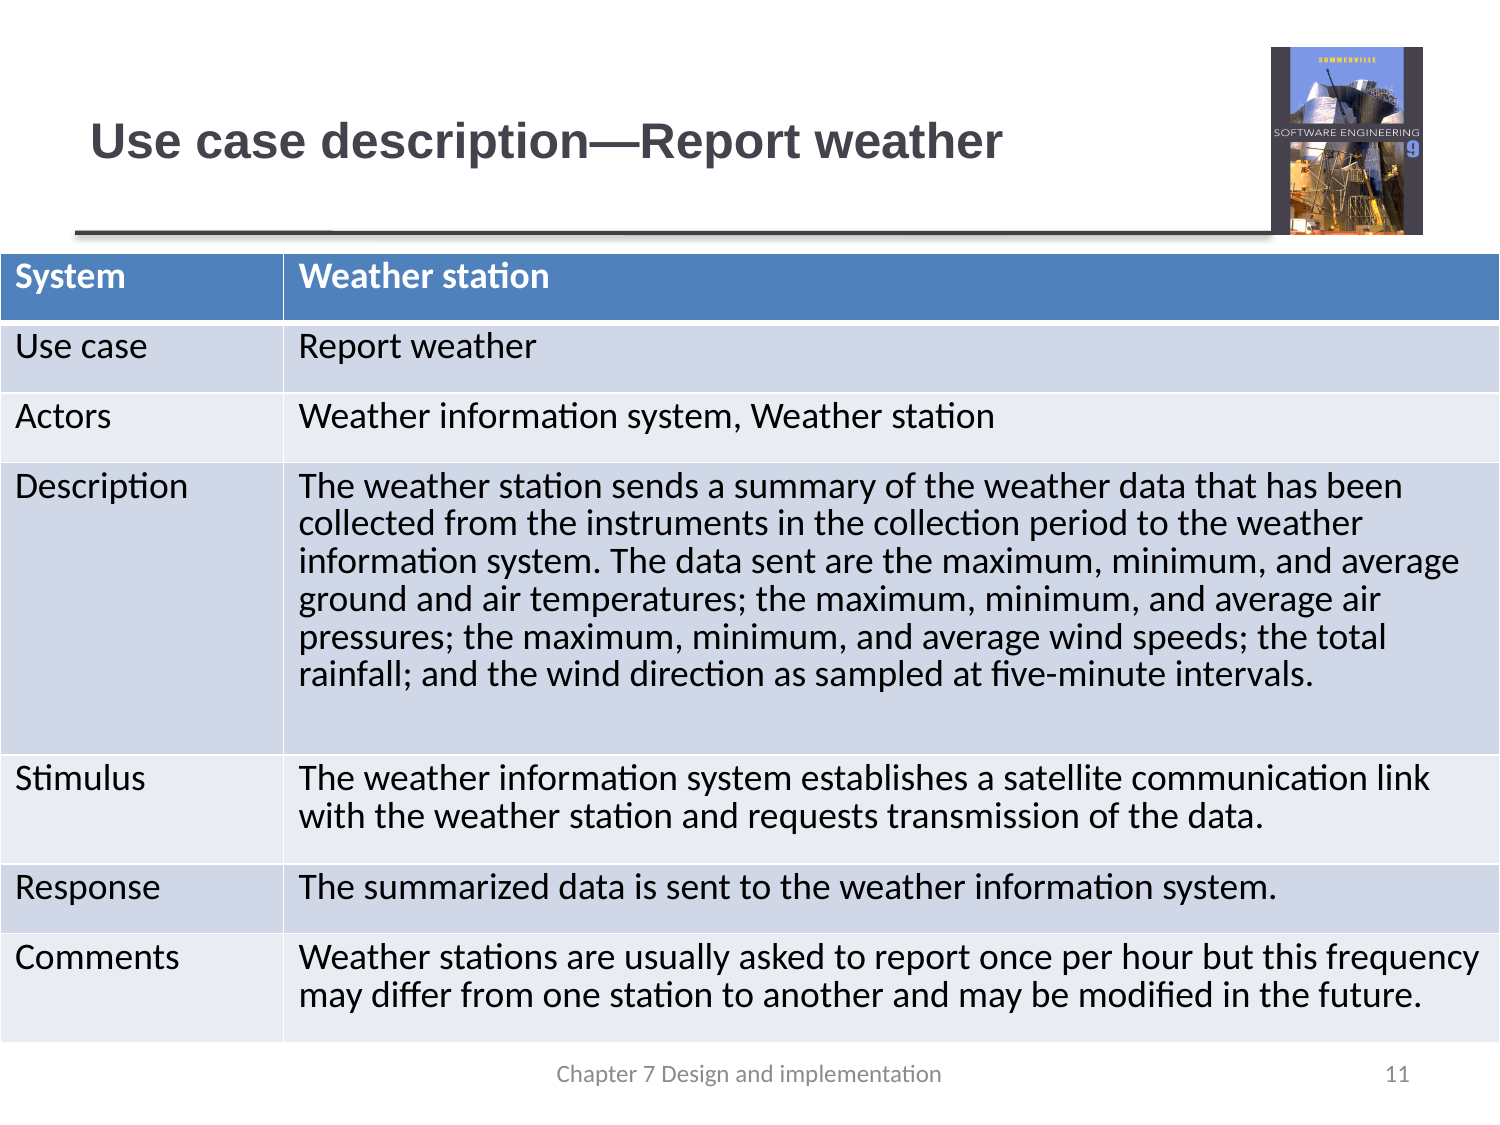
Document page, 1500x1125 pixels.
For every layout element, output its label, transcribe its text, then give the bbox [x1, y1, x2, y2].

table_cell Stimulus [1, 756, 283, 863]
table_cell The summarized data is sent to the weather information system. [284, 865, 1499, 933]
slide_number 11 [1074, 1042, 1425, 1103]
title Use case description—Report weather [74, 44, 1272, 233]
table_cell Use case [1, 326, 283, 392]
picture [1272, 47, 1423, 235]
table_cell Comments [1, 934, 283, 1042]
table_cell Weather stations are usually asked to report once per hour but this frequency may differ from one station to another and may be modified in the future. [284, 934, 1499, 1042]
table_cell The weather station sends a summary of the weather data that has been collected from the instruments in the collection period to the weather information system. The data sent are the maximum, minimum, and average ground and air temperatures; the maximum, minimum, and average air pressures; the maximum, minimum, and average wind speeds; the total rainfall; and the wind direction as sampled at five-minute intervals. [284, 463, 1499, 754]
table_cell Response [1, 865, 283, 933]
table_cell The weather information system establishes a satellite communication link with the weather station and requests transmission of the data. [284, 756, 1499, 863]
table_cell Description [1, 463, 283, 754]
table_header System [1, 254, 283, 320]
table_cell Weather information system, Weather station [284, 394, 1499, 462]
table_cell Report weather [284, 326, 1499, 392]
footer Chapter 7 Design and implementation [512, 1042, 988, 1103]
table_header Weather station [284, 254, 1499, 320]
table_cell Actors [1, 394, 283, 462]
